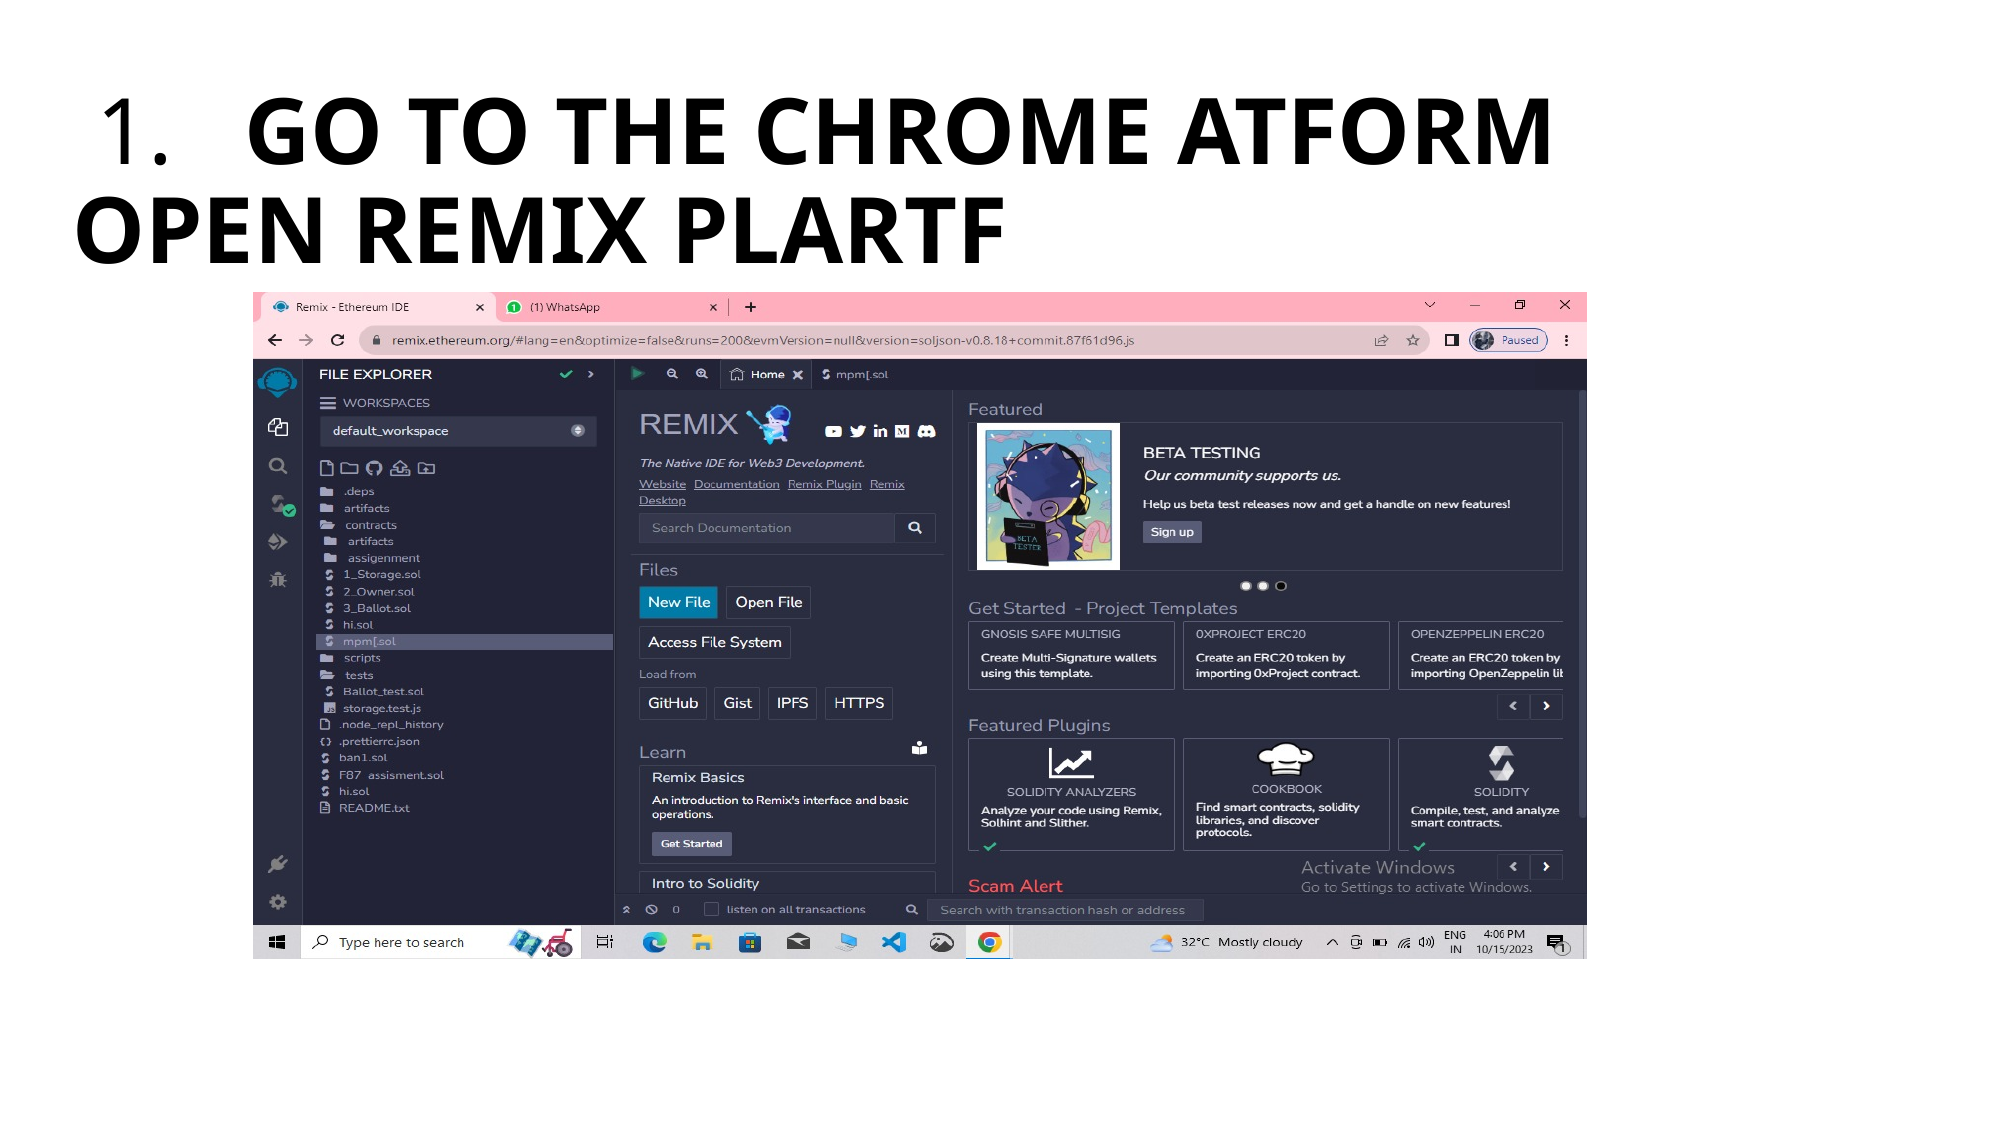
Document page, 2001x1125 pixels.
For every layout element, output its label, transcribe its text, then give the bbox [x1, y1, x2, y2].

picture [253, 292, 1587, 959]
title 1. GO TO THE CHROME ATFORM OPEN REMIX PLARTF [57, 75, 1783, 293]
